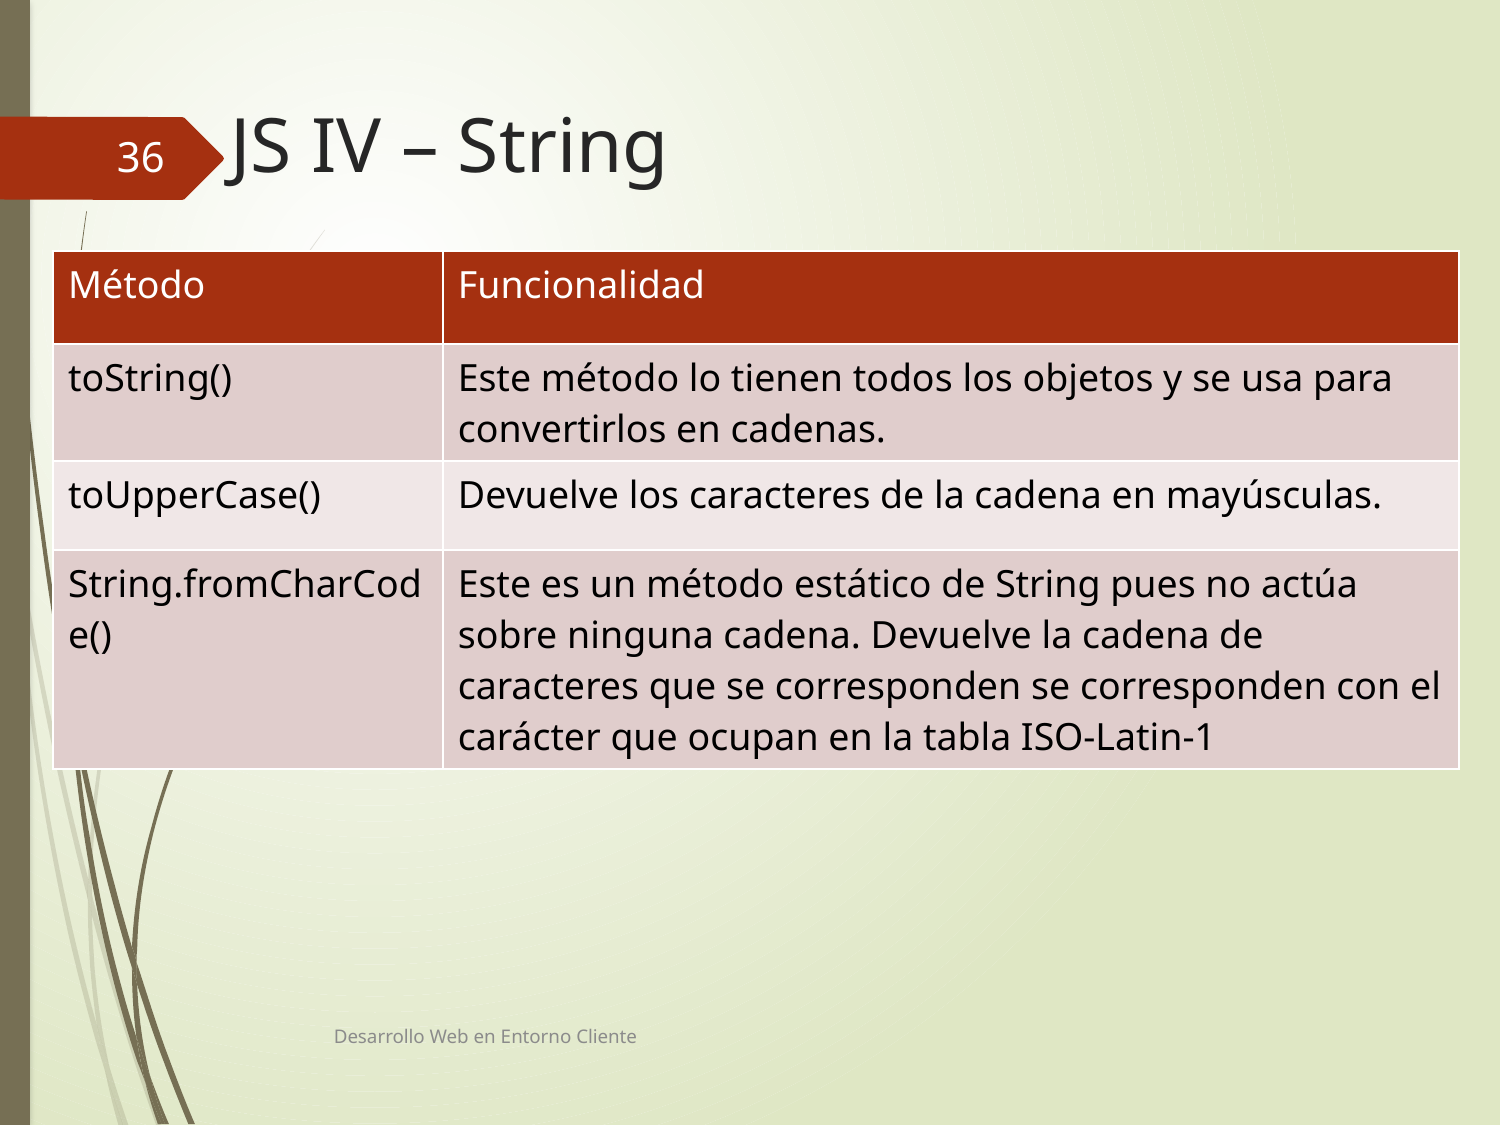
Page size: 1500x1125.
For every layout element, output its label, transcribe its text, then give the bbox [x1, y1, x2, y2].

table_cell String.fromCharCode() [54, 551, 442, 768]
footer Desarrollo Web en Entorno Cliente [318, 1006, 1257, 1067]
table_header Funcionalidad [444, 252, 1458, 343]
title JS IV – String [215, 90, 1500, 220]
table_cell Este método lo tienen todos los objetos y se usa para convertirlos en cadenas. [444, 345, 1458, 460]
table_cell Devuelve los caracteres de la cadena en mayúsculas. [444, 462, 1458, 549]
table_cell toUpperCase() [54, 462, 442, 549]
table_header Método [54, 252, 442, 343]
table_cell Este es un método estático de String pues no actúa sobre ninguna cadena. Devuelve la cadena de caracteres que se corresponden se corresponden con el carácter que ocupan en la tabla ISO-Latin-1 [444, 551, 1458, 768]
table_cell toString() [54, 345, 442, 460]
slide_number 36 [83, 129, 180, 190]
